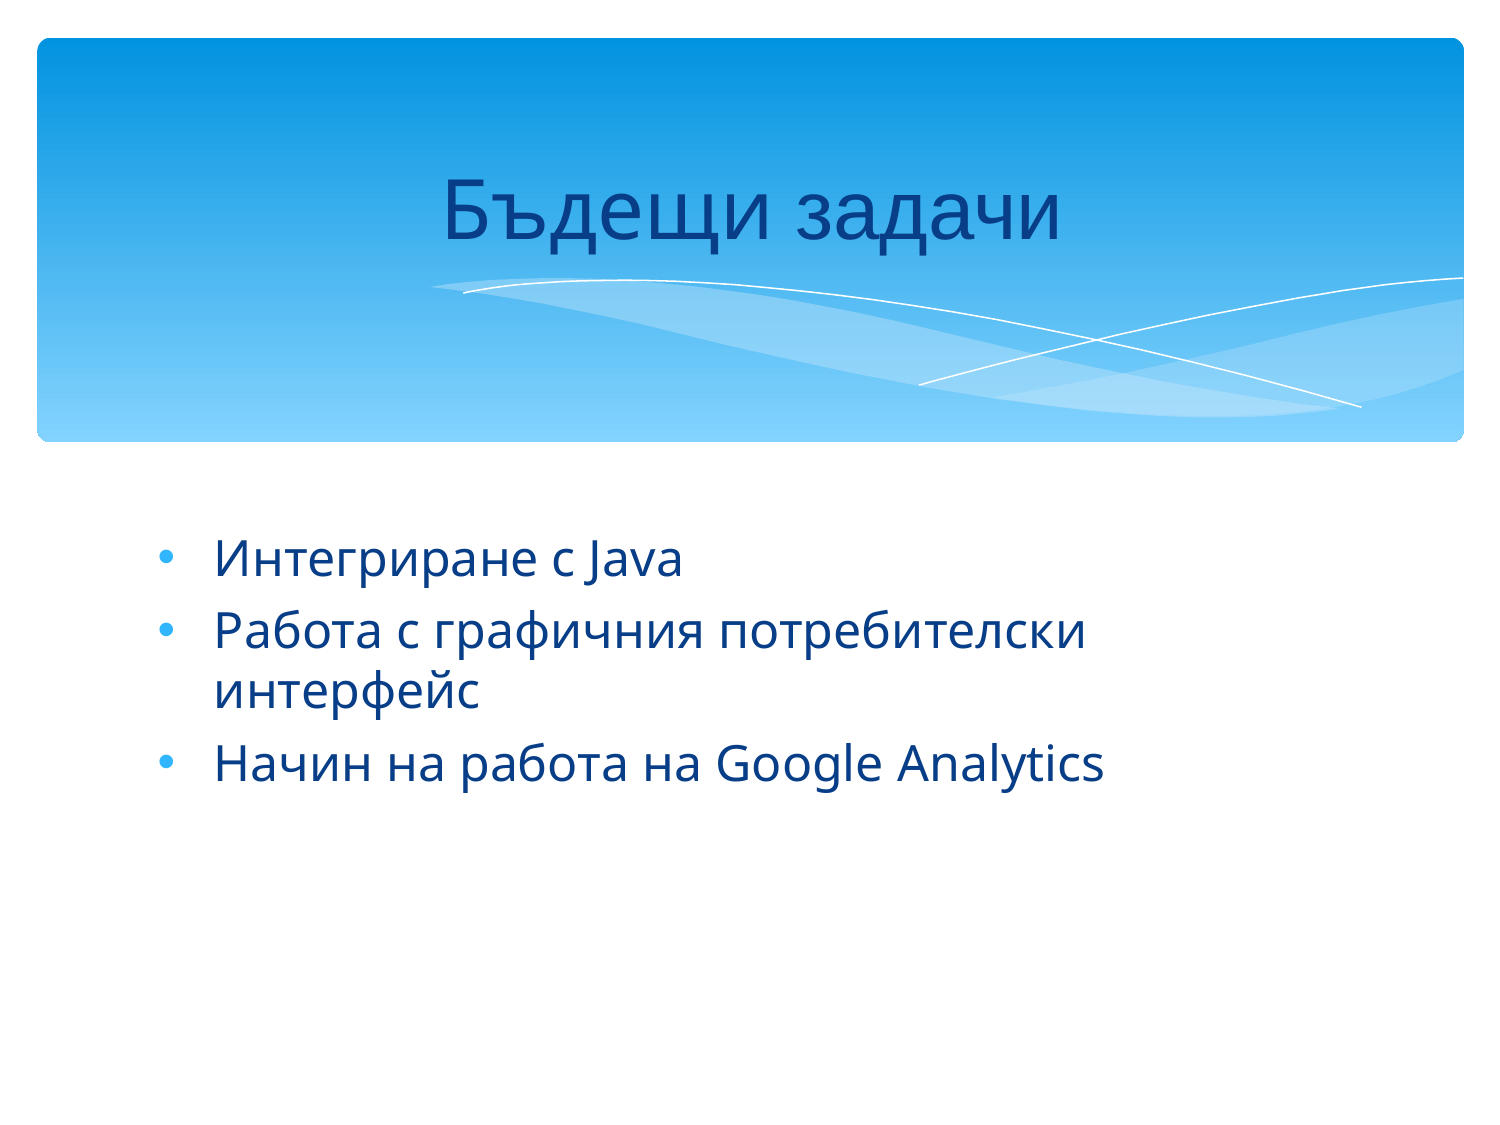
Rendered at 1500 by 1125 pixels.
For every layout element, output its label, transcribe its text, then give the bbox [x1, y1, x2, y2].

text_box Бъдещи задачи [76, 126, 1427, 388]
text_box Интегриране с Java Работа с графичния потребителски интерфейс Начин на работа на Google Analytics [142, 458, 1359, 1005]
